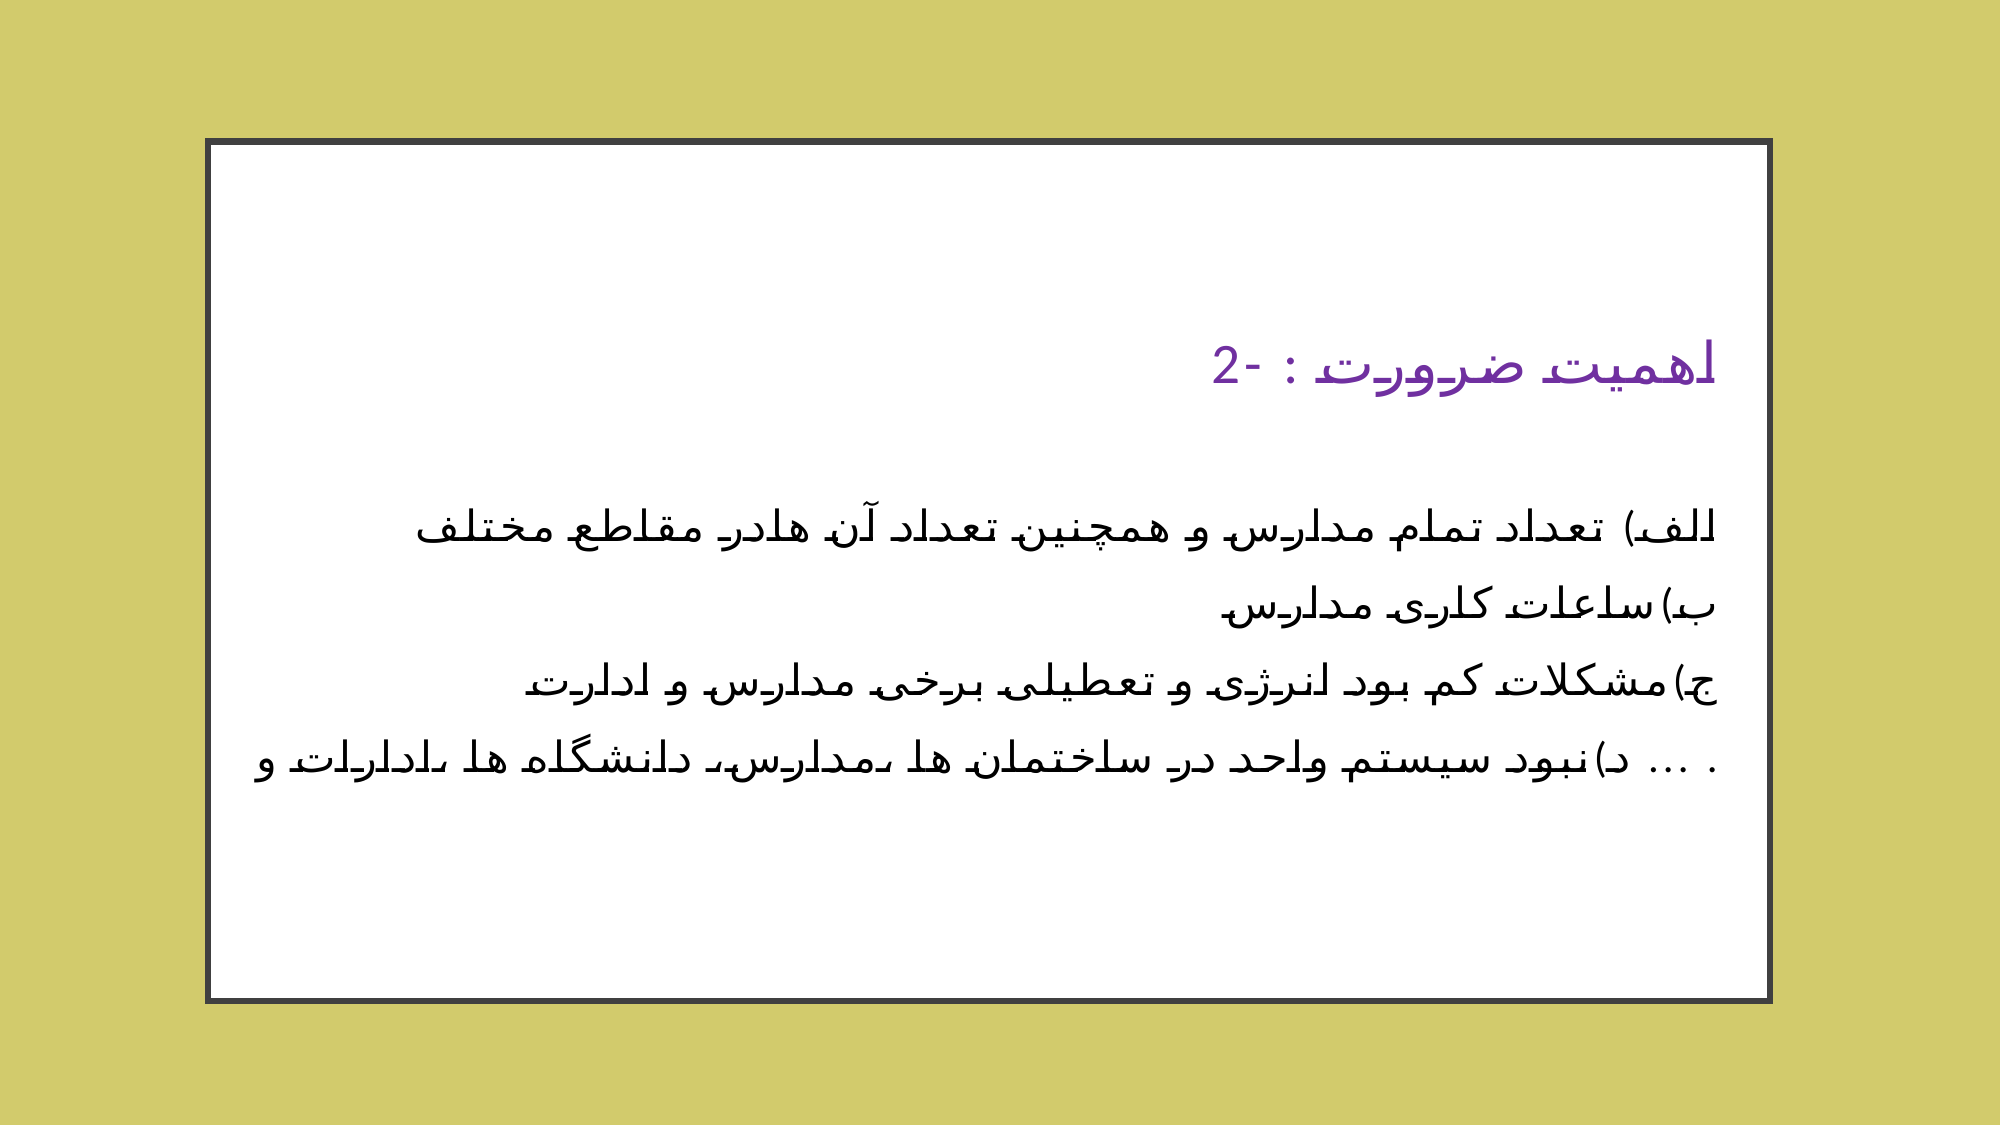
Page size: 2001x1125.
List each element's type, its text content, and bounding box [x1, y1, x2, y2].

title 2- اهمیت ضرورت : الف) تعداد تمام مدارس و همچنین تعداد آن هادر مقاطع مختلف ب)ساعات کاری مدارس ج)مشکلات کم بود انرژی و تعطیلی برخی مدارس و ادارت د)نبود سیستم واحد در ساختمان ها ،مدارس، دانشگاه ها ،ادارات و ... . [205, 138, 1773, 1004]
